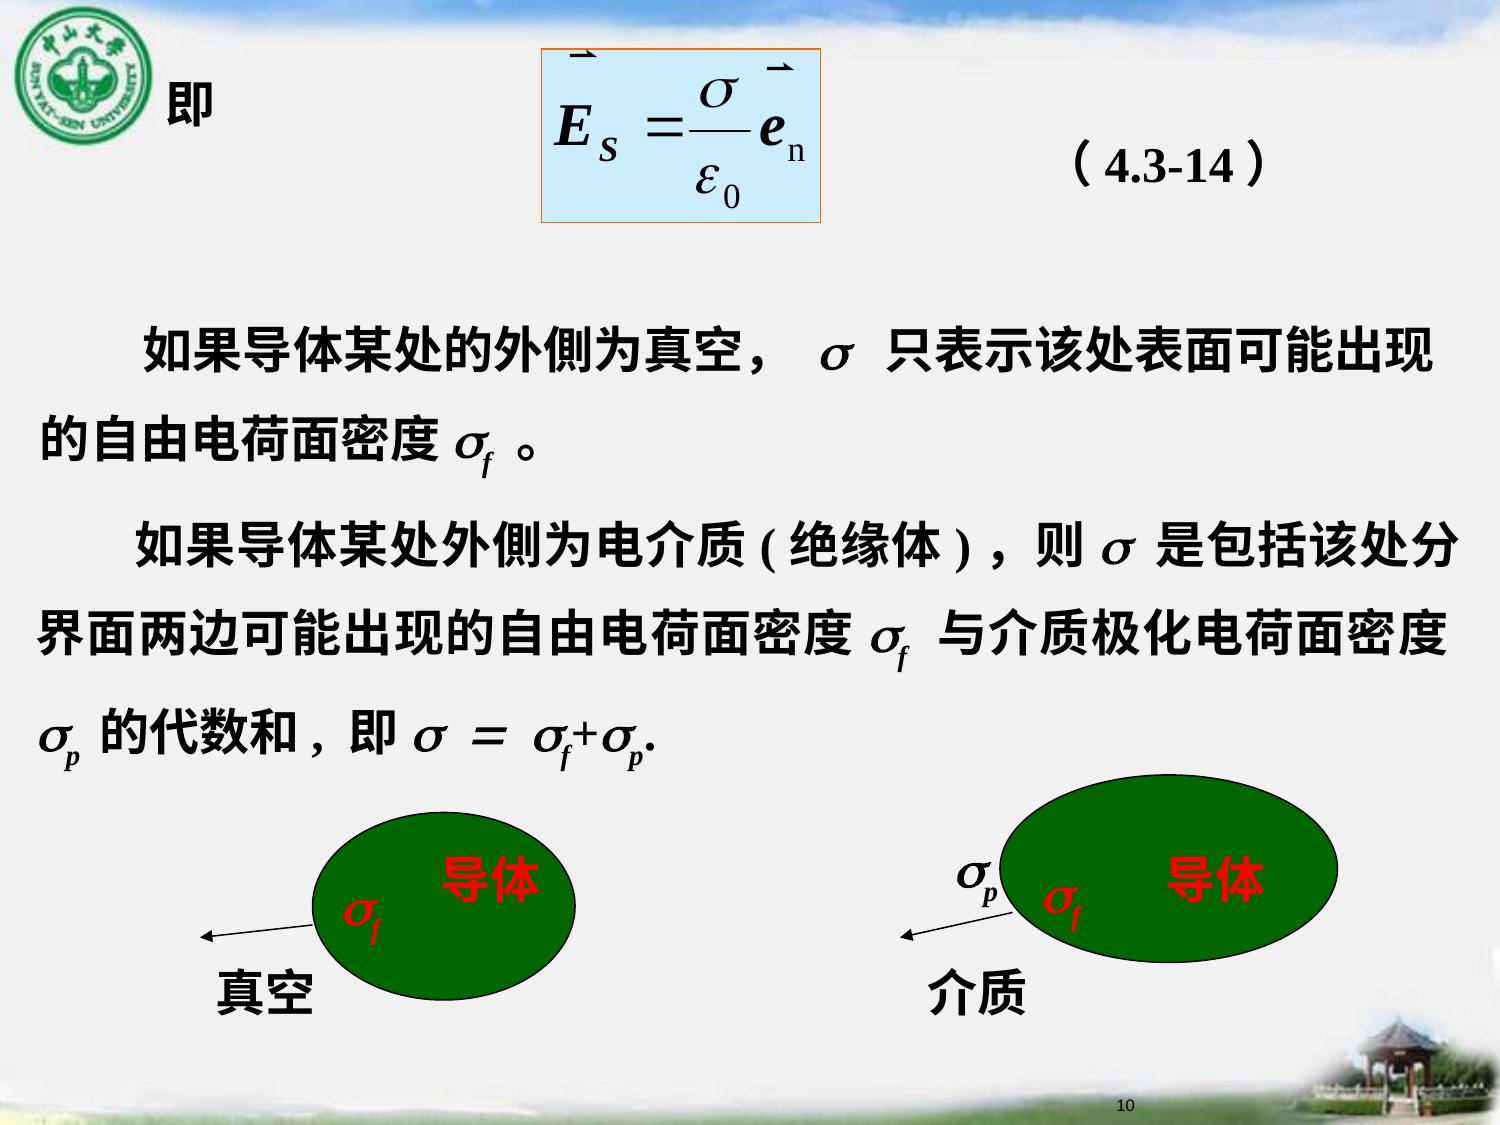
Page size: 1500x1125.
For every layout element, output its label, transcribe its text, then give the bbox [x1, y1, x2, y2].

slide_number 10 [1012, 1087, 1151, 1125]
title 即 （4.3-14） [150, 37, 1450, 287]
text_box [542, 49, 820, 222]
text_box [20, 481, 1476, 1030]
subtitle 如果导体某处的外側为真空， s 只表示该处表面可能出现的自由电荷面密度sf 。 [24, 287, 1450, 480]
picture [0, 0, 1500, 1125]
